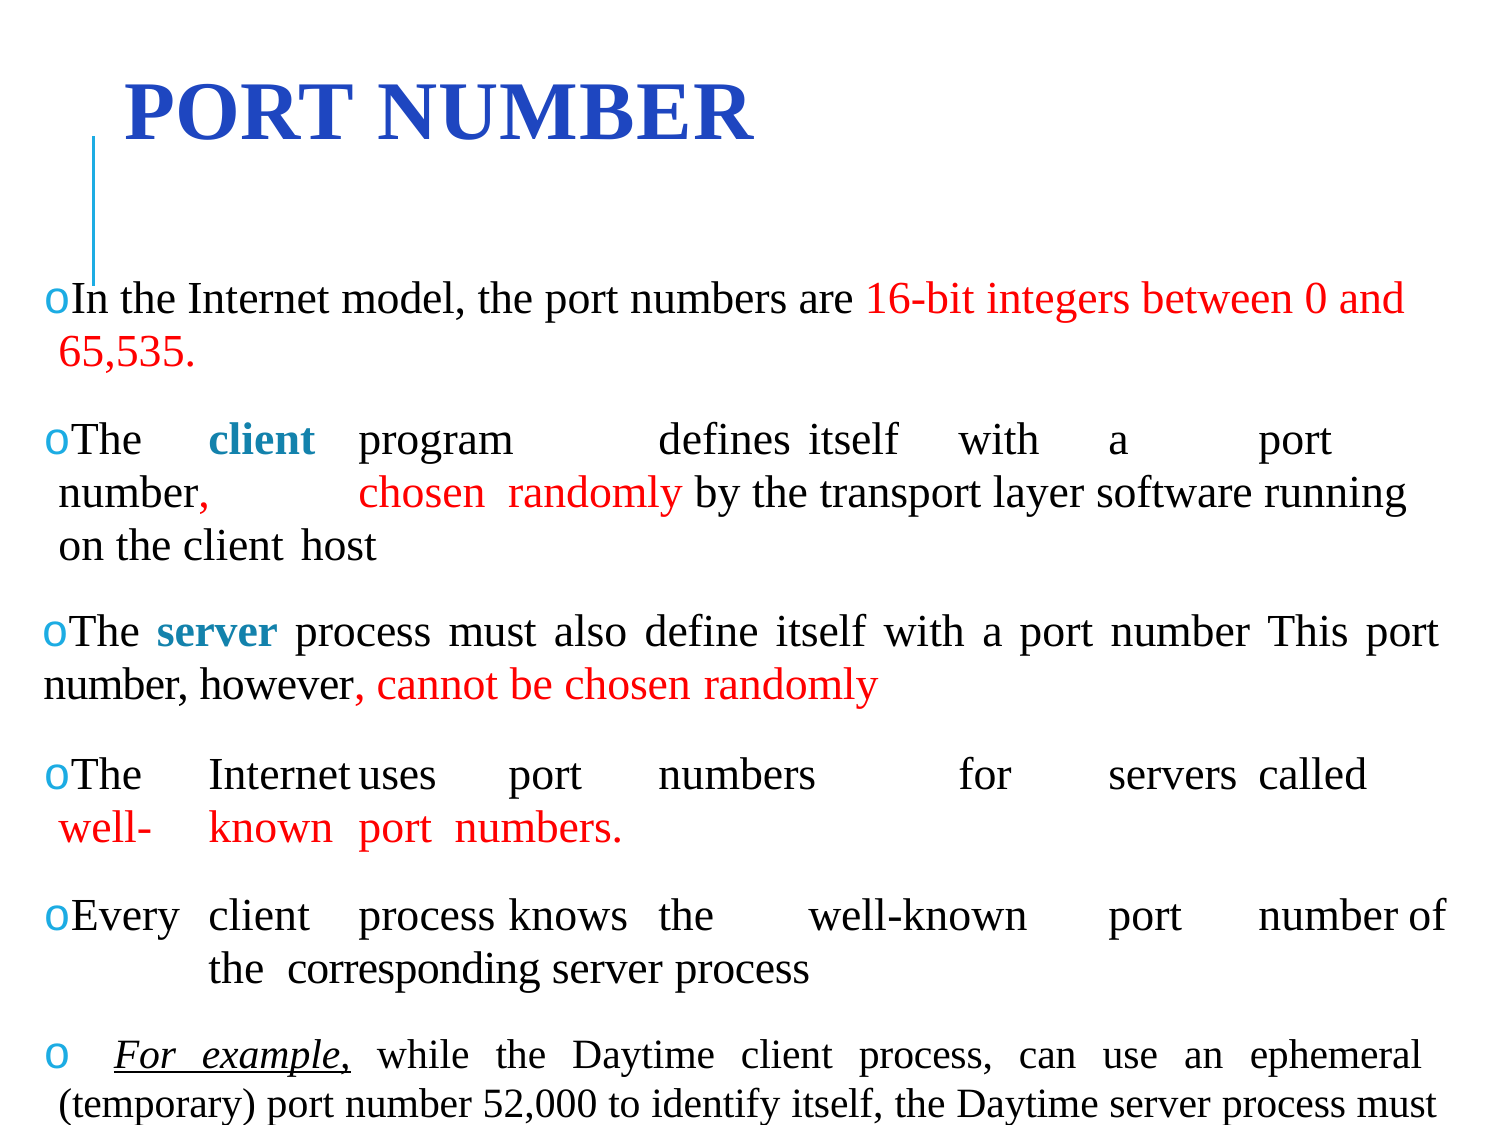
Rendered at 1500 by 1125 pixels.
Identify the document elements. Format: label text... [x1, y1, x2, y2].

text_box oIn the Internet model, the port numbers are 16-bit integers between 0 and 65,535. oThe client program defines itself with a port number, chosen randomly by the transport layer software running on the client host oThe server process must also define itself with a port number This port number, however, cannot be chosen randomly oThe Internet uses port numbers for servers called well- known port numbers. oEvery client process knows the well-known port number of the corresponding server process o For example, while the Daytime client process, can use an ephemeral (temporary) port number 52,000 to identify itself, the Daytime server process must use the well-known (permanent) port number 13. [41, 264, 1450, 1125]
title PORT NUMBER [122, 53, 764, 244]
